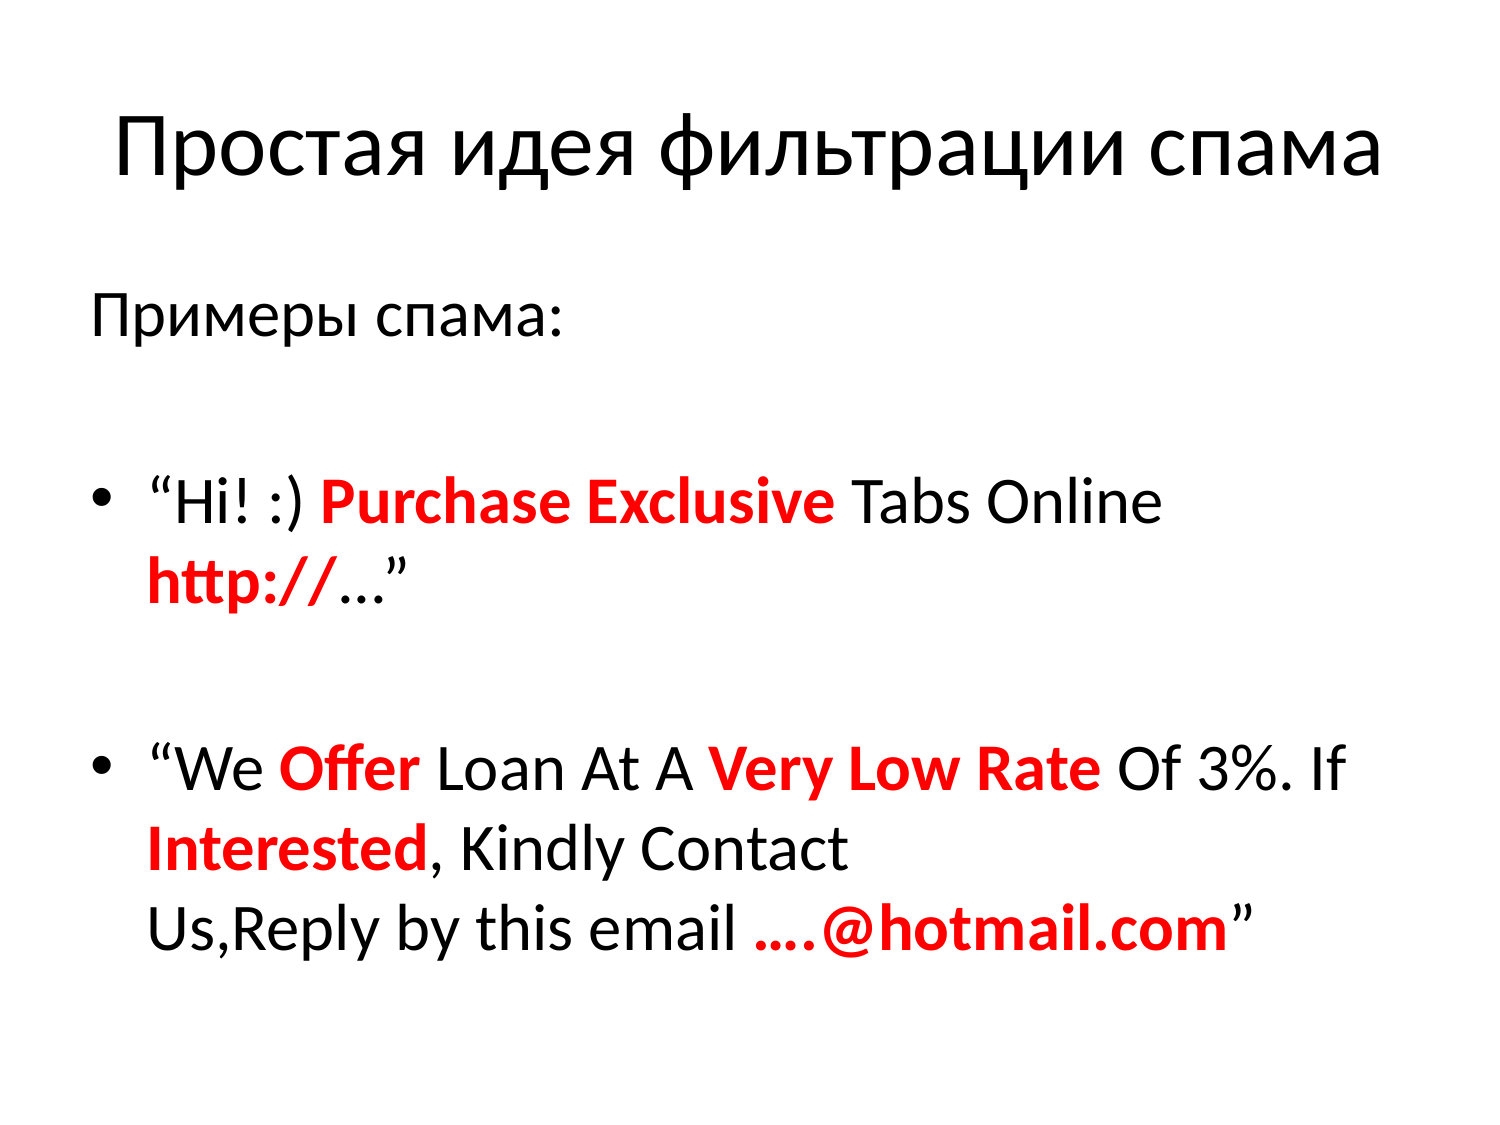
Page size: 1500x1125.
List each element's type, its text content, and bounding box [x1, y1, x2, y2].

title Простая идея фильтрации спама [75, 45, 1425, 233]
list Примеры спама: “Hi! :) Purchase Exclusive Tabs Online http://...” “We Offer Loan At A Very Low Rate Of 3%. If Interested, Kindly Contact Us,Reply by this email ….@hotmail.com” [75, 262, 1425, 1005]
